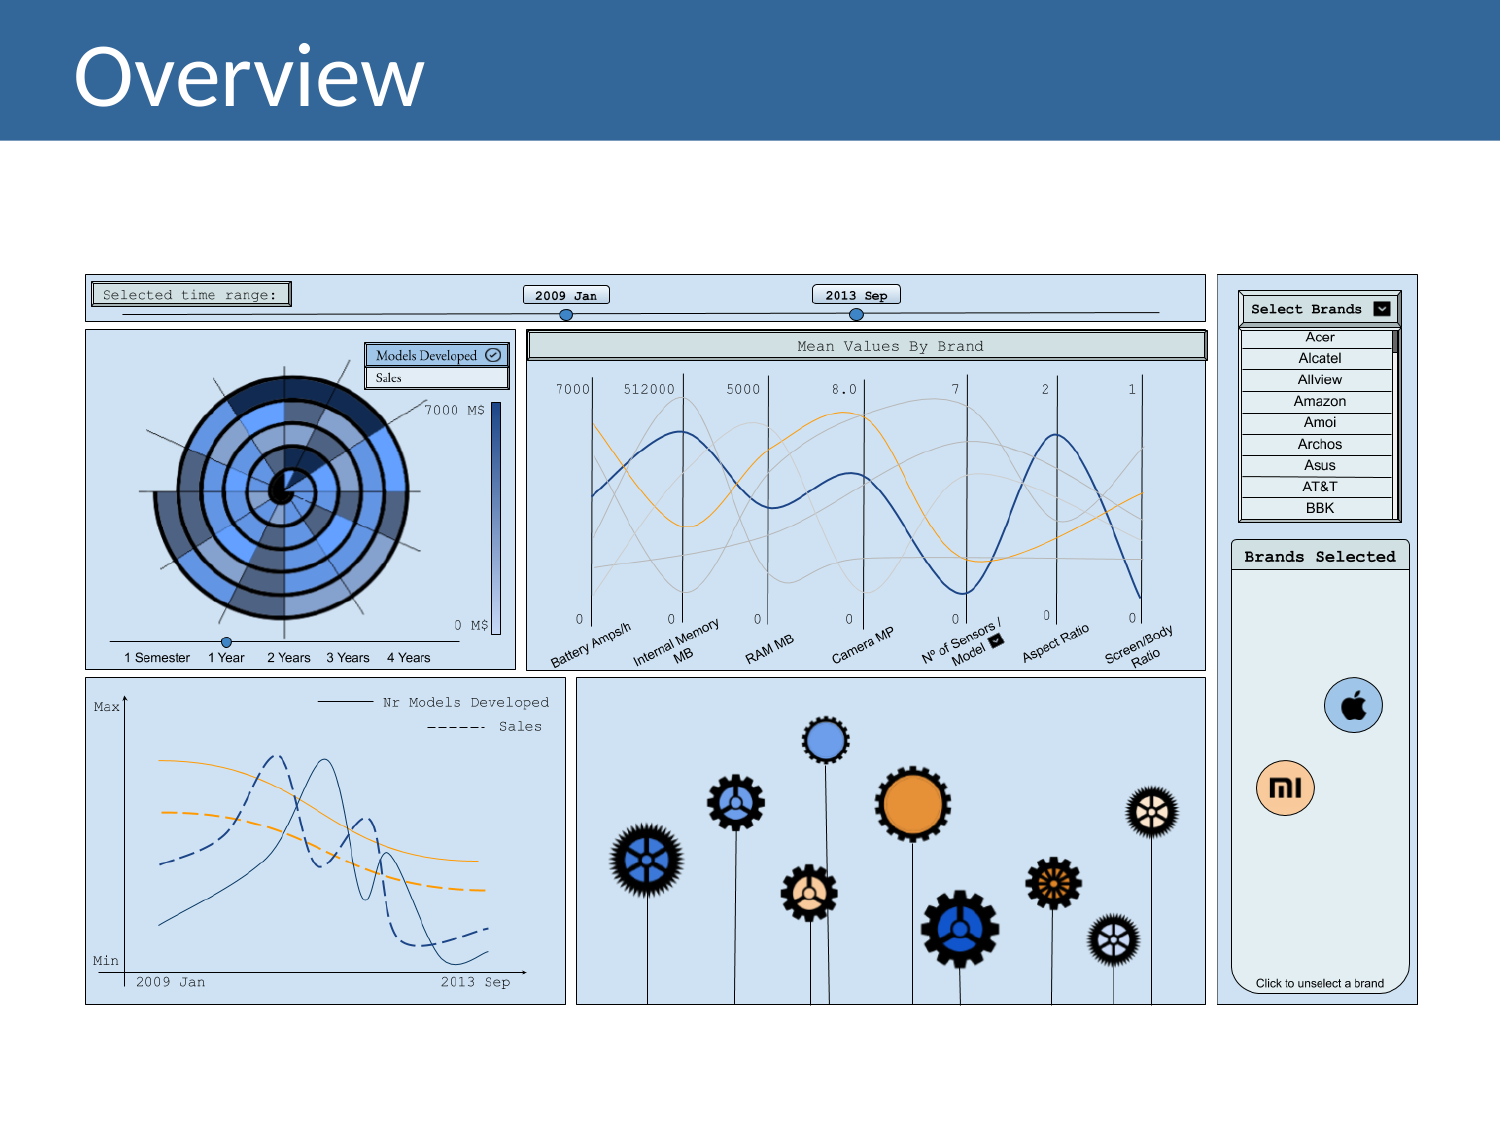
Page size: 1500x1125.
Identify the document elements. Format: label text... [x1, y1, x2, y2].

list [74, 265, 1426, 1012]
title Overview [0, 0, 1500, 141]
